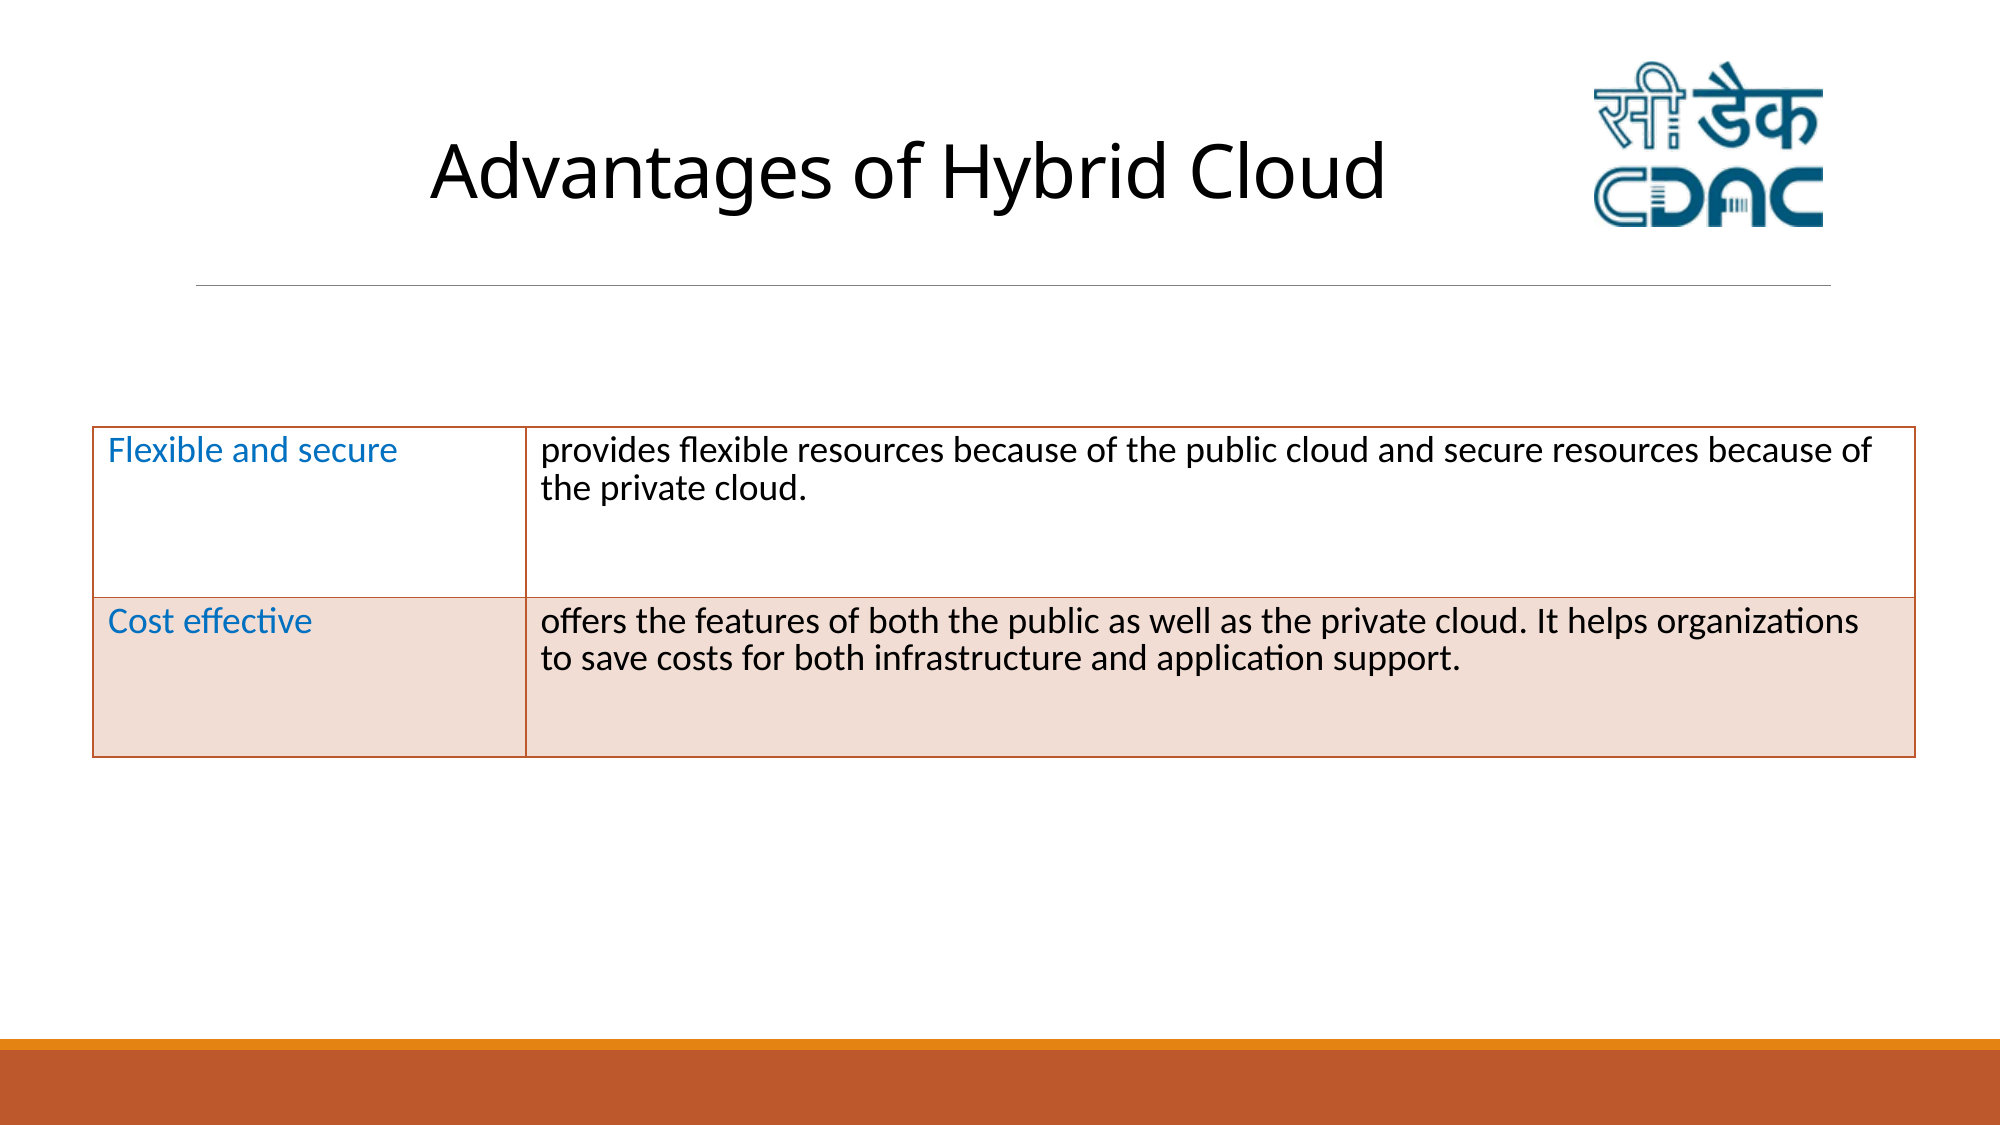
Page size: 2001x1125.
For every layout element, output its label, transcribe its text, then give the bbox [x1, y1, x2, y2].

table_cell offers the features of both the public as well as the private cloud. It helps organizations to save costs for both infrastructure and application support. [527, 598, 1914, 756]
title Advantages of Hybrid Cloud [415, 90, 1569, 222]
picture [1593, 60, 1823, 228]
table_cell Cost effective [94, 598, 525, 756]
table_header provides flexible resources because of the public cloud and secure resources because of the private cloud. [527, 428, 1914, 597]
table_header Flexible and secure [94, 428, 525, 597]
